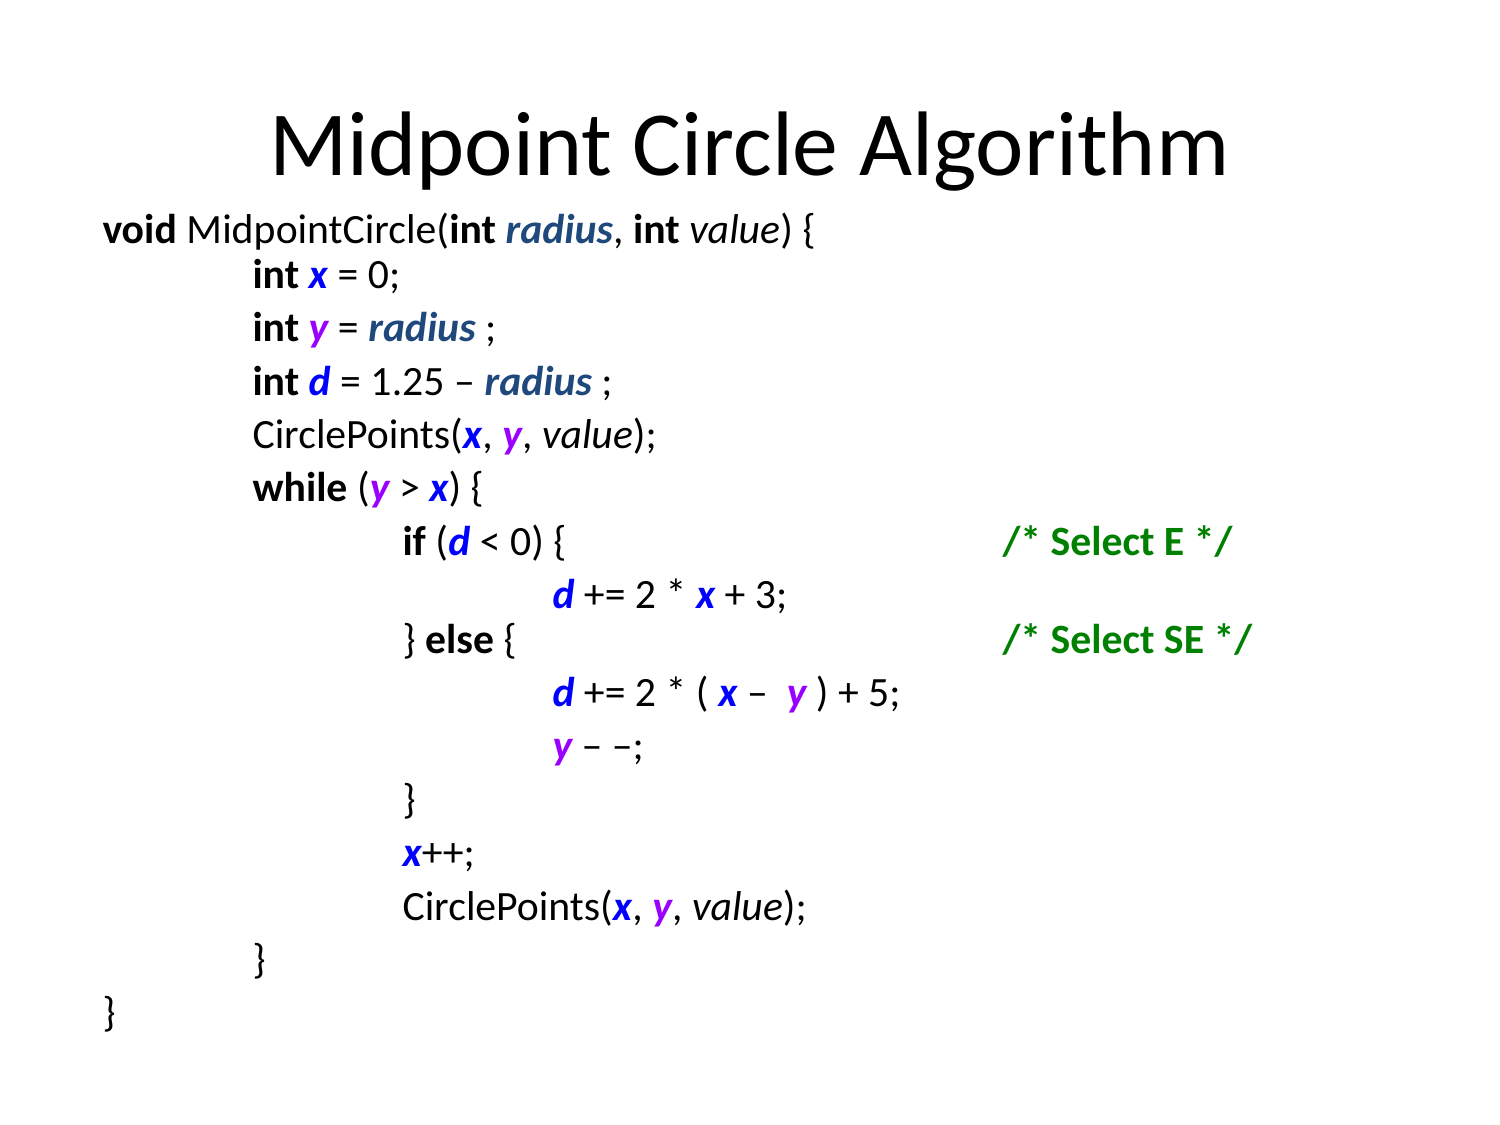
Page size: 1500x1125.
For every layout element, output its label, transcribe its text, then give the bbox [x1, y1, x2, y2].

title Midpoint Circle Algorithm [75, 45, 1425, 233]
list void MidpointCircle(int radius, int value) { int x = 0; int y = radius ; int d = 1.25 – radius ; CirclePoints(x, y, value); while (y > x) { if (d < 0) { /* Select E */ d += 2 * x + 3; } else { /* Select SE */ d += 2 * ( x – y ) + 5; y – –; } x++; CirclePoints(x, y, value); } } [87, 200, 1469, 1088]
